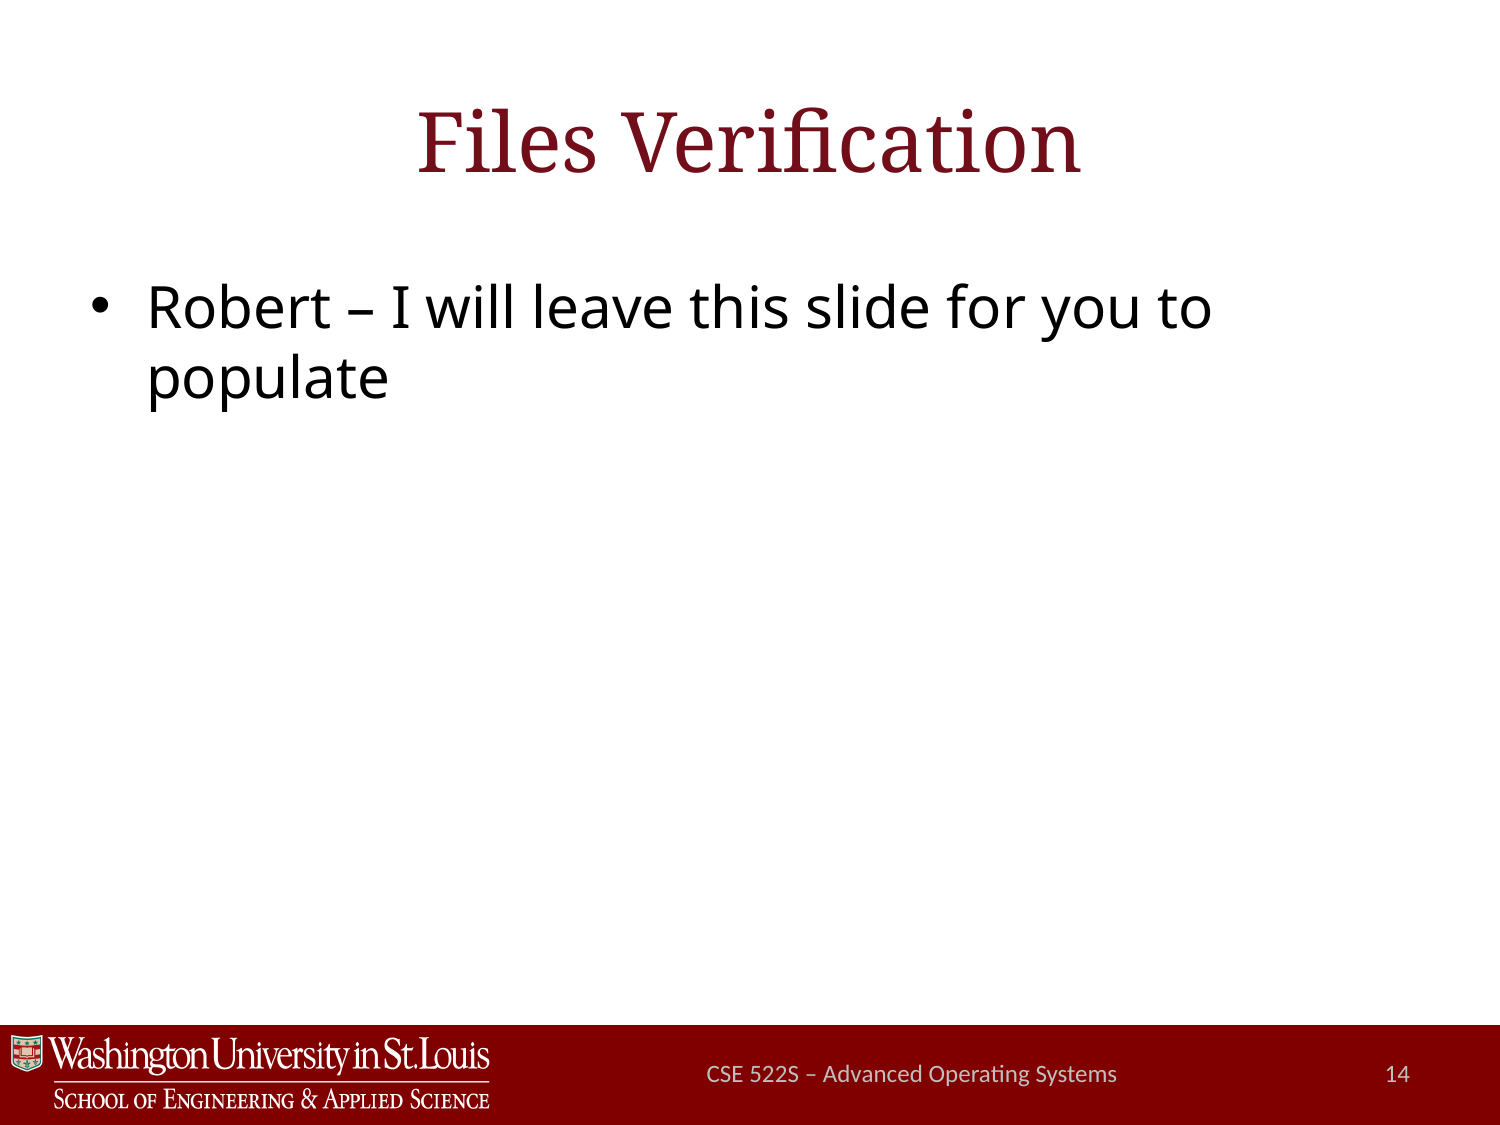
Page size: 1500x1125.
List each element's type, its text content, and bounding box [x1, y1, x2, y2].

footer CSE 522S – Advanced Operating Systems [675, 1042, 1074, 1103]
slide_number 14 [1074, 1042, 1425, 1103]
picture [0, 1005, 513, 1125]
list Robert – I will leave this slide for you to populate [75, 262, 1425, 1005]
title Files Verification [75, 45, 1425, 233]
